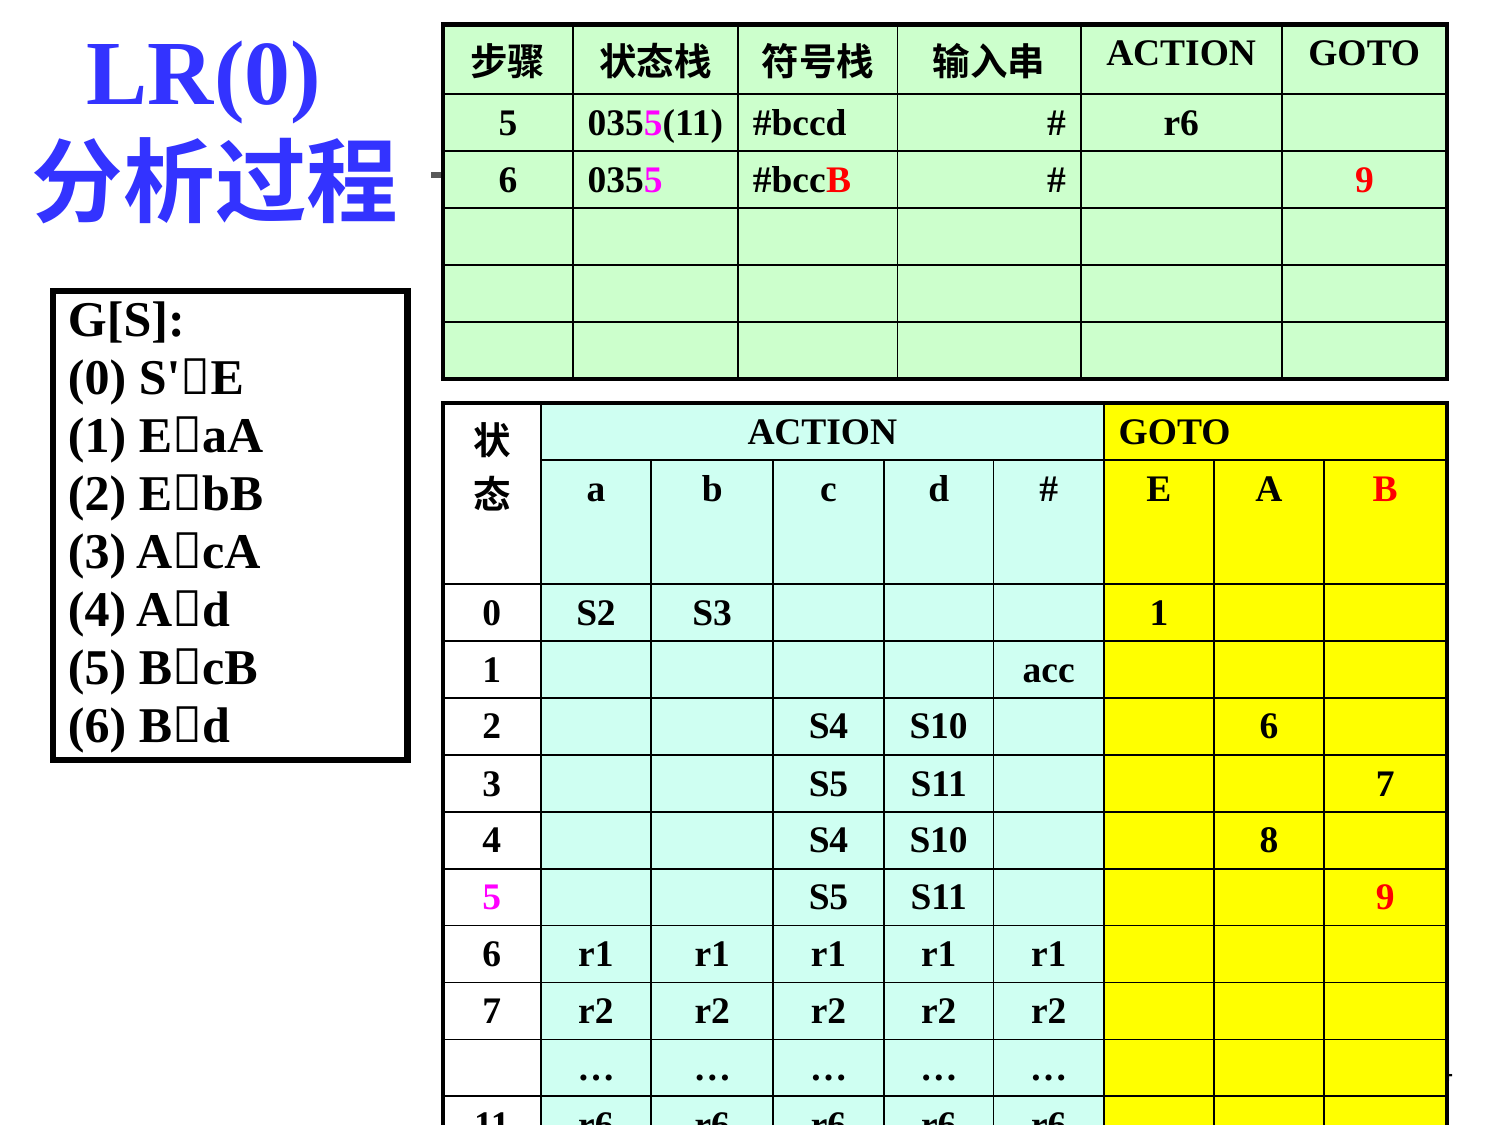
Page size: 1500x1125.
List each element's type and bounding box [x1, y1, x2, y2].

table_header [1283, 27, 1445, 93]
table_cell [1082, 152, 1281, 207]
table_cell [774, 461, 883, 583]
table_cell [445, 813, 540, 868]
table_cell [885, 1097, 993, 1125]
table_cell [774, 642, 883, 697]
table_header [445, 405, 540, 583]
table_cell [739, 95, 897, 150]
table_cell [445, 1097, 540, 1125]
table_cell [774, 926, 883, 982]
table_cell [1105, 642, 1213, 697]
table_cell [445, 152, 572, 207]
table_cell [739, 152, 897, 207]
table_cell [994, 983, 1103, 1039]
table_cell [1325, 983, 1445, 1039]
table_cell [994, 1097, 1103, 1125]
table_cell [1082, 209, 1281, 264]
table_cell [542, 813, 650, 868]
table_header [1105, 405, 1445, 459]
table_cell [445, 1040, 540, 1095]
table_cell [739, 323, 897, 377]
table_cell [774, 813, 883, 868]
table_cell [1215, 813, 1323, 868]
table_cell [1105, 1097, 1213, 1125]
table_cell [774, 983, 883, 1039]
table_cell [994, 699, 1103, 754]
table_cell [542, 983, 650, 1039]
table_cell [1105, 461, 1213, 583]
table_cell [885, 983, 993, 1039]
table_cell [445, 926, 540, 982]
table_cell [652, 699, 772, 754]
table_cell [445, 756, 540, 811]
table_cell [774, 756, 883, 811]
table_cell [774, 870, 883, 925]
table_cell [994, 642, 1103, 697]
table_cell [574, 266, 737, 321]
table_cell [652, 1040, 772, 1095]
table_cell [774, 585, 883, 640]
table_cell [898, 209, 1080, 264]
table_cell [1215, 642, 1323, 697]
table_cell [994, 585, 1103, 640]
table_cell [1283, 152, 1445, 207]
table_cell [994, 870, 1103, 925]
table_cell [1325, 699, 1445, 754]
table_cell [994, 1040, 1103, 1095]
table_cell [1325, 813, 1445, 868]
table_cell [1105, 926, 1213, 982]
table_cell [1215, 461, 1323, 583]
table_cell [445, 983, 540, 1039]
table_cell [885, 642, 993, 697]
table_cell [1105, 1040, 1213, 1095]
table_cell [1325, 756, 1445, 811]
table_cell [445, 209, 572, 264]
table_cell [1325, 461, 1445, 583]
table_cell [652, 813, 772, 868]
table_cell [1325, 1097, 1445, 1125]
table_cell [1105, 870, 1213, 925]
table_cell [652, 756, 772, 811]
table_cell [1325, 585, 1445, 640]
slide_number [1449, 1023, 1468, 1100]
table_cell [774, 1097, 883, 1125]
table_cell [652, 585, 772, 640]
table_cell [652, 1097, 772, 1125]
table_cell [1105, 585, 1213, 640]
table_header [1082, 27, 1281, 93]
table_cell [898, 266, 1080, 321]
table_cell [445, 642, 540, 697]
table_cell [1325, 870, 1445, 925]
table_cell [1105, 756, 1213, 811]
table_cell [774, 699, 883, 754]
table_cell [885, 461, 993, 583]
table_cell [885, 813, 993, 868]
table_cell [445, 699, 540, 754]
table_header [542, 405, 1103, 459]
table_cell [885, 699, 993, 754]
table_cell [885, 756, 993, 811]
table_cell [1215, 699, 1323, 754]
table_cell [542, 870, 650, 925]
table_cell [652, 870, 772, 925]
table_cell [574, 209, 737, 264]
table_cell [445, 266, 572, 321]
table_cell [445, 323, 572, 377]
table_cell [574, 323, 737, 377]
table_cell [1215, 926, 1323, 982]
text_box [53, 290, 408, 760]
table_header [898, 27, 1080, 93]
table_cell [652, 926, 772, 982]
table_cell [1082, 266, 1281, 321]
table_cell [1215, 585, 1323, 640]
table_cell [1215, 1097, 1323, 1125]
table_cell [739, 209, 897, 264]
table_cell [898, 152, 1080, 207]
table_cell [1105, 813, 1213, 868]
table_cell [1215, 1040, 1323, 1095]
table_cell [445, 585, 540, 640]
table_cell [1283, 209, 1445, 264]
table_cell [445, 95, 572, 150]
table_cell [994, 813, 1103, 868]
table_cell [542, 642, 650, 697]
table_cell [574, 95, 737, 150]
table_cell [652, 642, 772, 697]
table_cell [885, 870, 993, 925]
table_cell [1215, 983, 1323, 1039]
table_cell [1325, 1040, 1445, 1095]
table_cell [542, 1040, 650, 1095]
table_cell [1325, 642, 1445, 697]
table_cell [1325, 926, 1445, 982]
table_cell [1082, 323, 1281, 377]
table_cell [542, 756, 650, 811]
table_cell [1283, 95, 1445, 150]
table_cell [652, 983, 772, 1039]
table_cell [774, 1040, 883, 1095]
table_cell [994, 926, 1103, 982]
table_cell [898, 323, 1080, 377]
table_cell [542, 699, 650, 754]
table_cell [885, 1040, 993, 1095]
table_header [574, 27, 737, 93]
table_cell [1215, 870, 1323, 925]
table_cell [652, 461, 772, 583]
table_cell [898, 95, 1080, 150]
table_cell [445, 870, 540, 925]
table_cell [1105, 983, 1213, 1039]
table_cell [885, 585, 993, 640]
table_cell [542, 926, 650, 982]
table_cell [739, 266, 897, 321]
table_cell [994, 461, 1103, 583]
table_header [739, 27, 897, 93]
table_cell [1082, 95, 1281, 150]
table_header [445, 27, 572, 93]
table_cell [994, 756, 1103, 811]
title [0, 0, 431, 241]
table_cell [1283, 323, 1445, 377]
table_cell [885, 926, 993, 982]
table_cell [542, 1097, 650, 1125]
table_cell [1215, 756, 1323, 811]
table_cell [542, 461, 650, 583]
table_cell [1105, 699, 1213, 754]
table_cell [1283, 266, 1445, 321]
table_cell [574, 152, 737, 207]
table_cell [542, 585, 650, 640]
